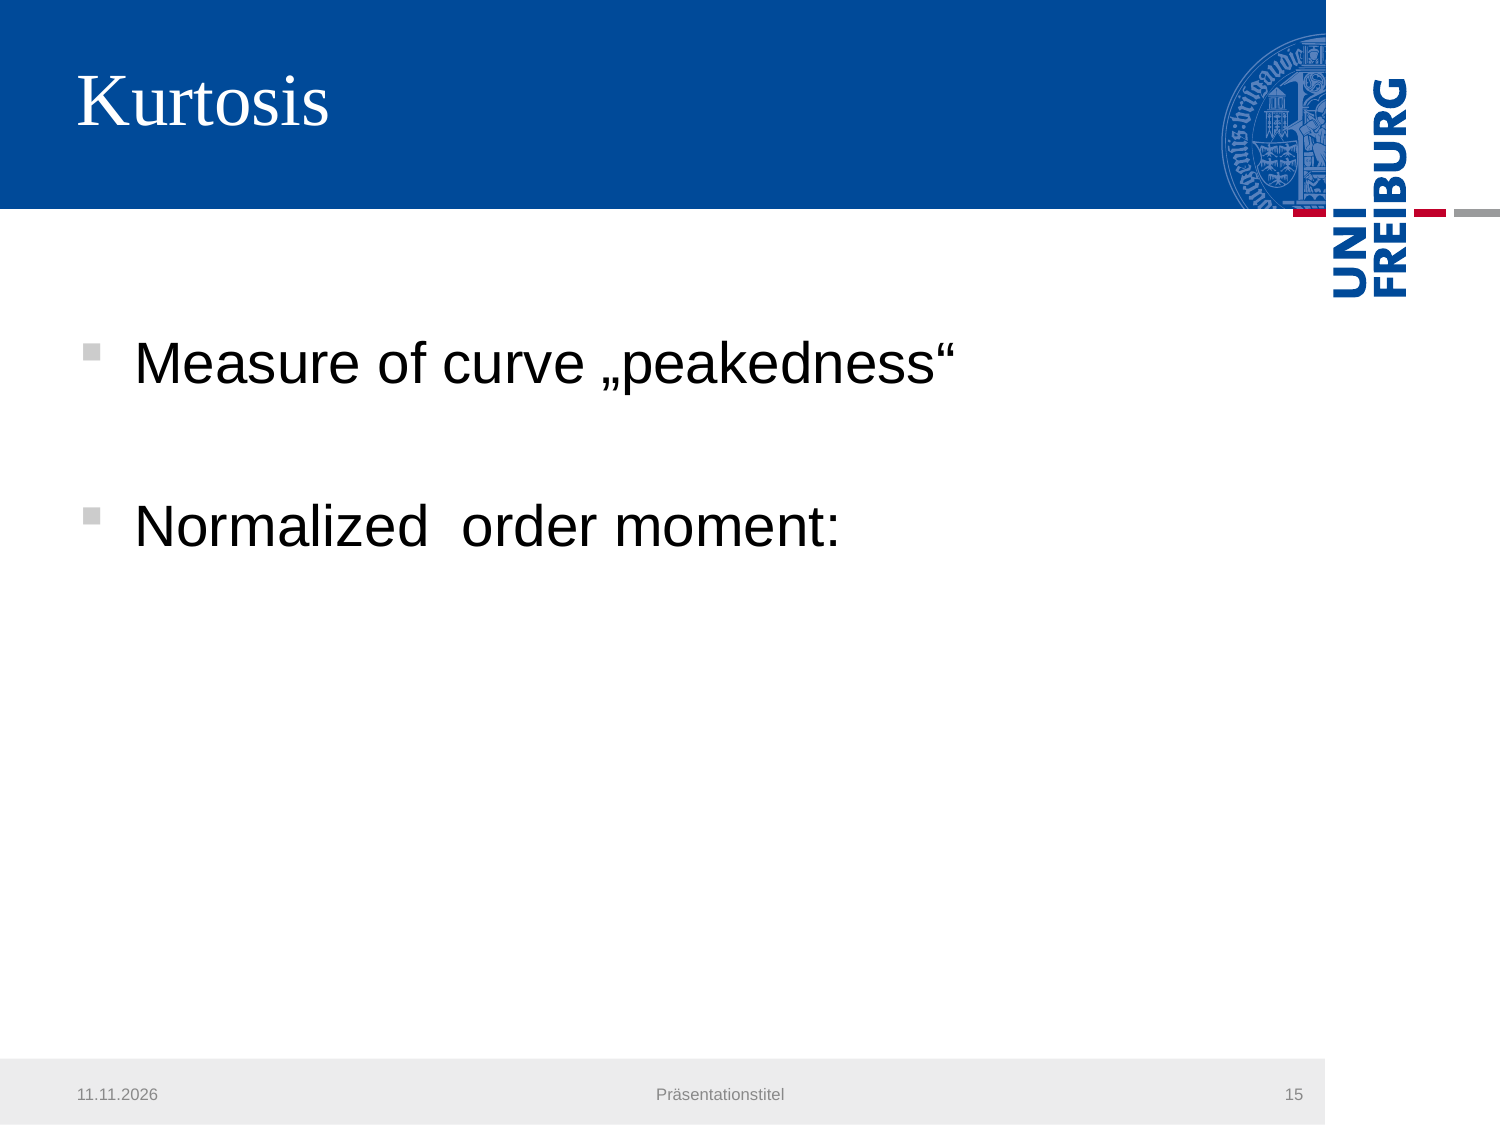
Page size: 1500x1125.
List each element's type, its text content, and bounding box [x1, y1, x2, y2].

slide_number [76, 1074, 207, 1114]
slide_number 15 [1234, 1074, 1304, 1114]
footer Präsentationstitel [230, 1074, 1211, 1114]
title Kurtosis [76, 50, 1235, 169]
